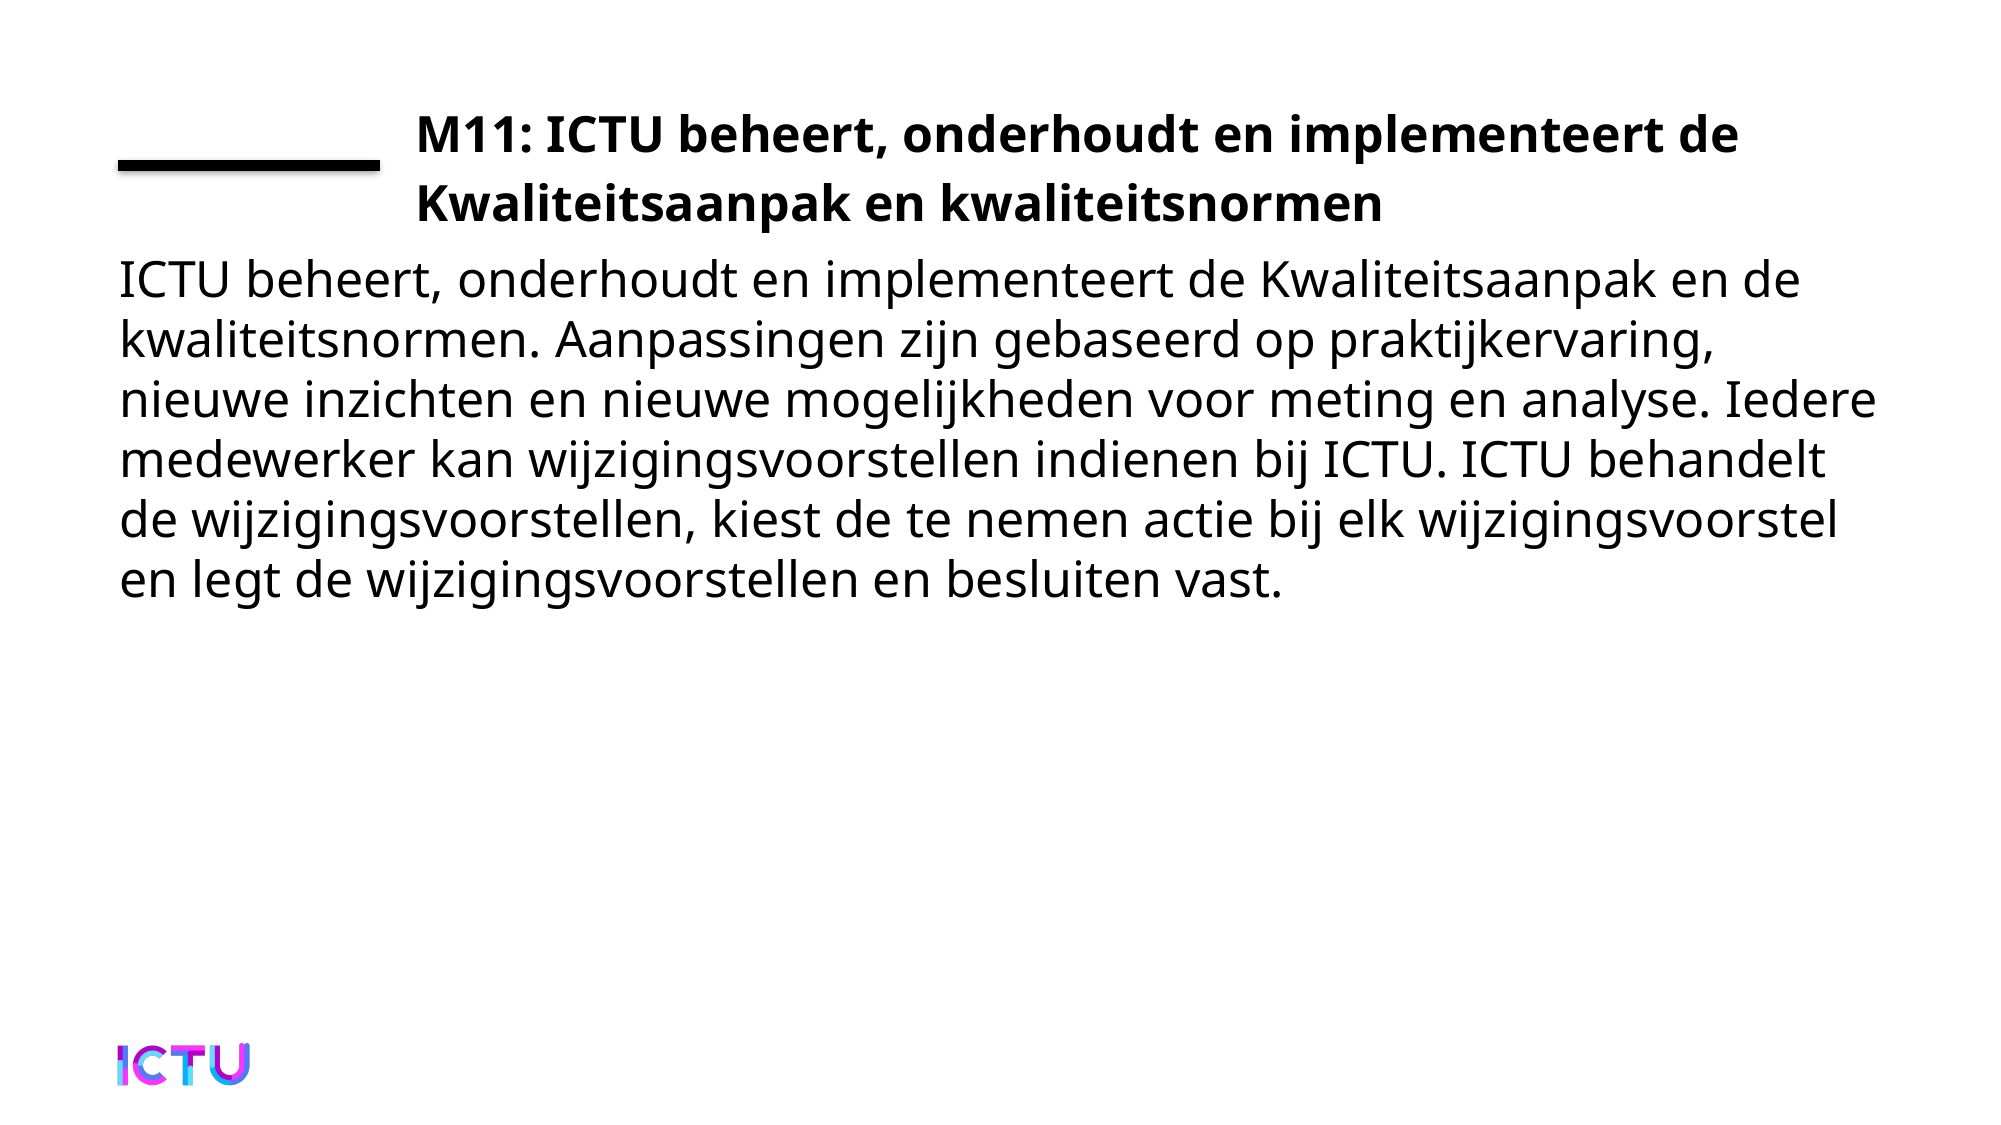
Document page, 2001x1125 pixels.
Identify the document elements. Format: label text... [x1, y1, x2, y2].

title M11: ICTU beheert, onderhoudt en implementeert de Kwaliteitsaanpak en kwaliteitsnormen [415, 94, 1916, 212]
picture [78, 1006, 289, 1125]
text_box ICTU beheert, onderhoudt en implementeert de Kwaliteitsaanpak en de kwaliteitsnormen. Aanpassingen zijn gebaseerd op praktijkervaring, nieuwe inzichten en nieuwe mogelijkheden voor meting en analyse. Iedere medewerker kan wijzigingsvoorstellen indienen bij ICTU. ICTU behandelt de wijzigingsvoorstellen, kiest de te nemen actie bij elk wijzigingsvoorstel en legt de wijzigingsvoorstellen en besluiten vast. [104, 239, 1905, 615]
